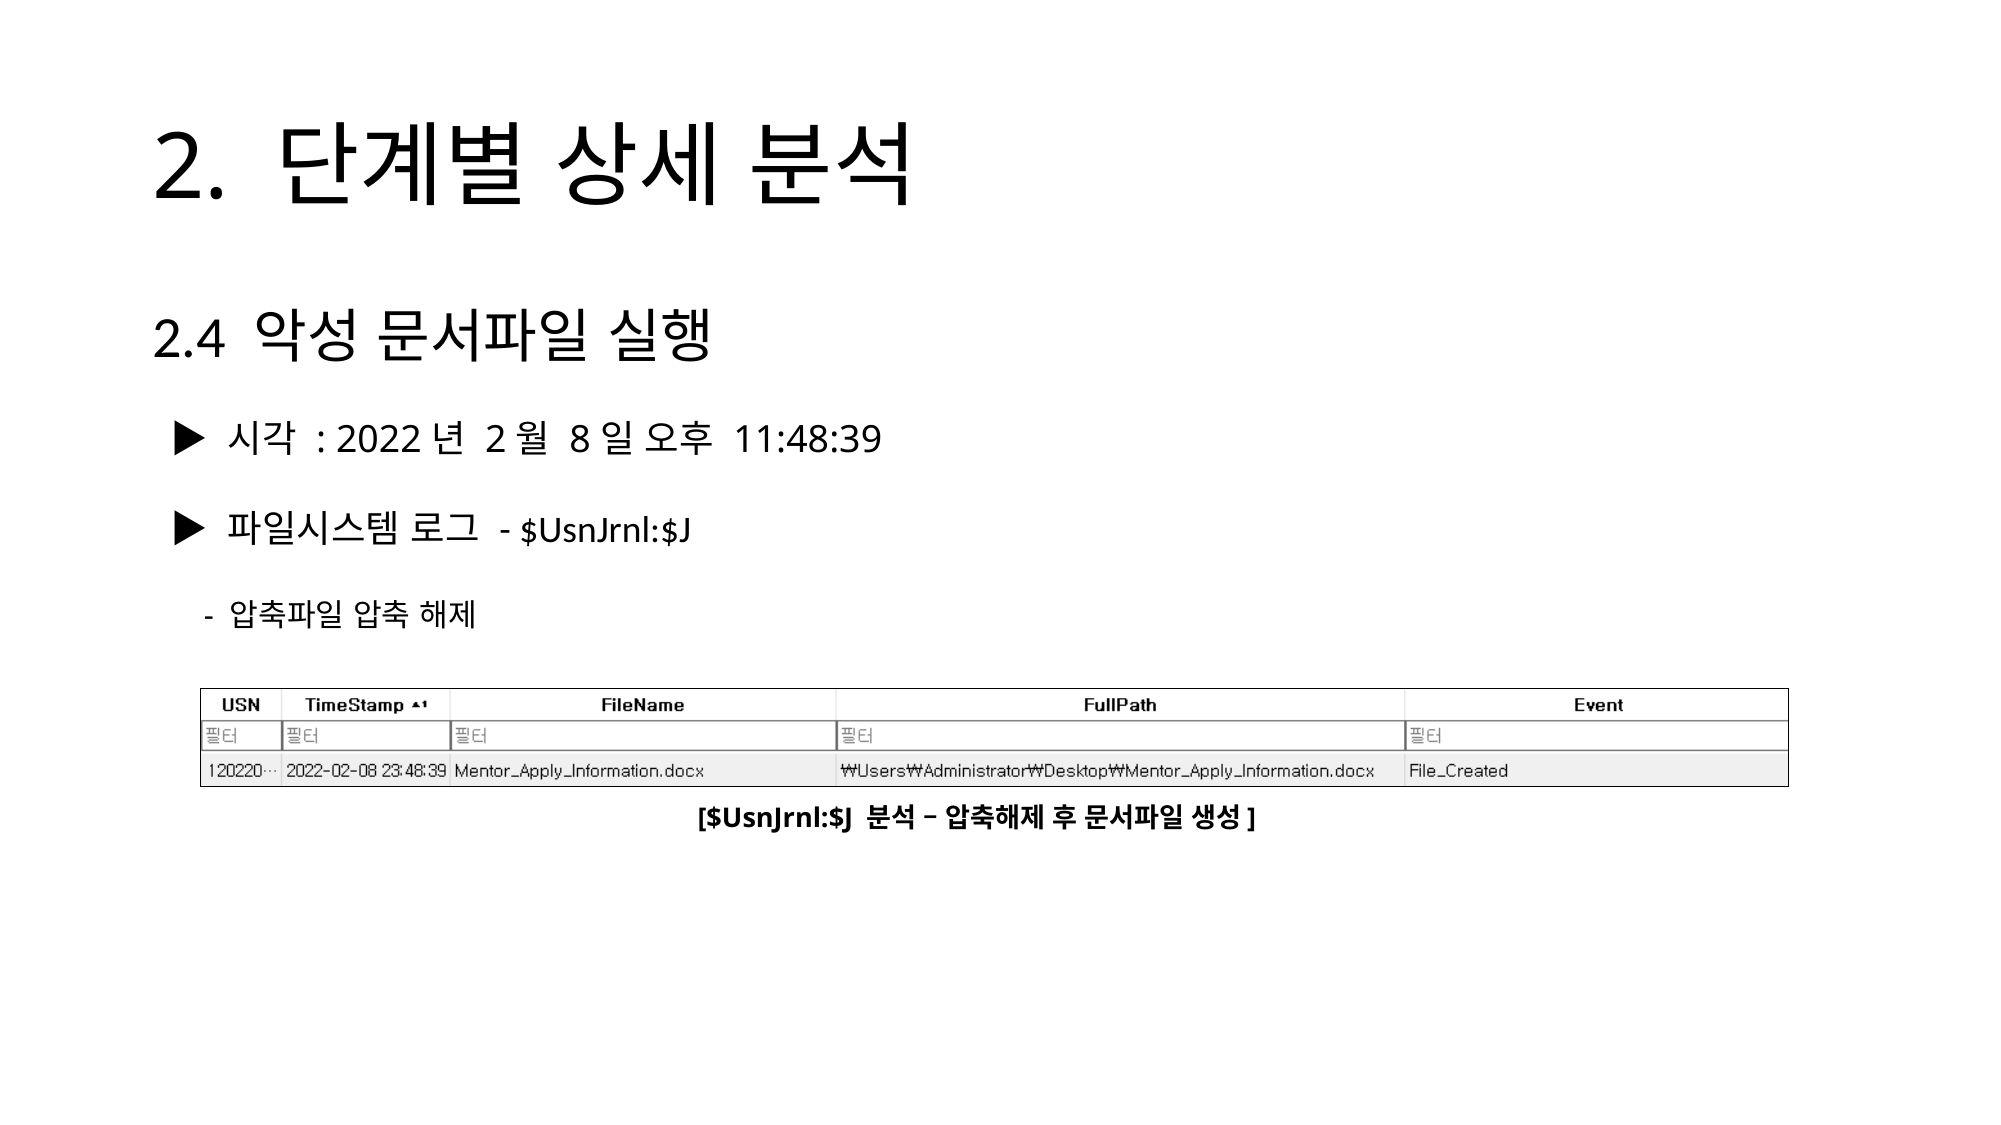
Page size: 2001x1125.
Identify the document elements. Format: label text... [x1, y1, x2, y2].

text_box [200, 688, 1789, 837]
title 2. 단계별 상세 분석 [137, 59, 1863, 278]
text_box ▶ 시각 : 2022년 2월 8일 오후 11:48:39 ▶ 파일시스템 로그 - $UsnJrnl:$J - 압축파일 압축 해제 [156, 408, 1834, 678]
list 2.4 악성 문서파일 실행 [137, 299, 1200, 1014]
